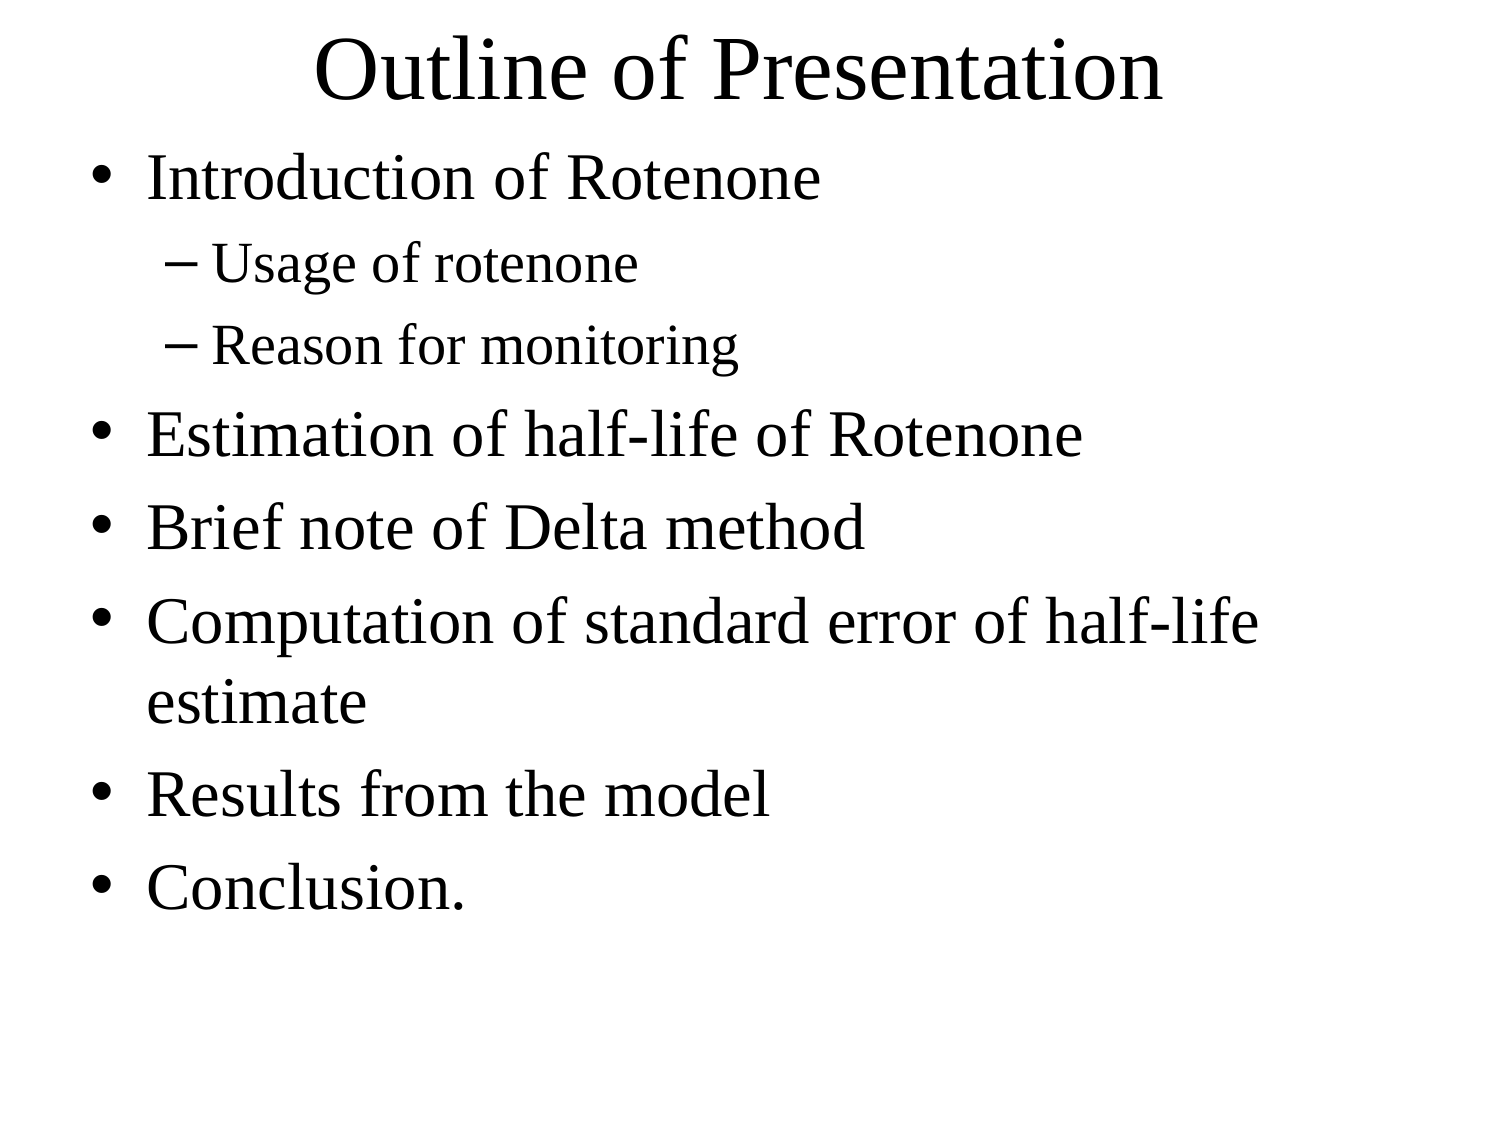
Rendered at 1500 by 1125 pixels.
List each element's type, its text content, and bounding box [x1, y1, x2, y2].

title Outline of Presentation [64, 0, 1415, 126]
list Introduction of Rotenone Usage of rotenone Reason for monitoring Estimation of half-life of Rotenone Brief note of Delta method Computation of standard error of half-life estimate Results from the model Conclusion. [75, 125, 1425, 1106]
